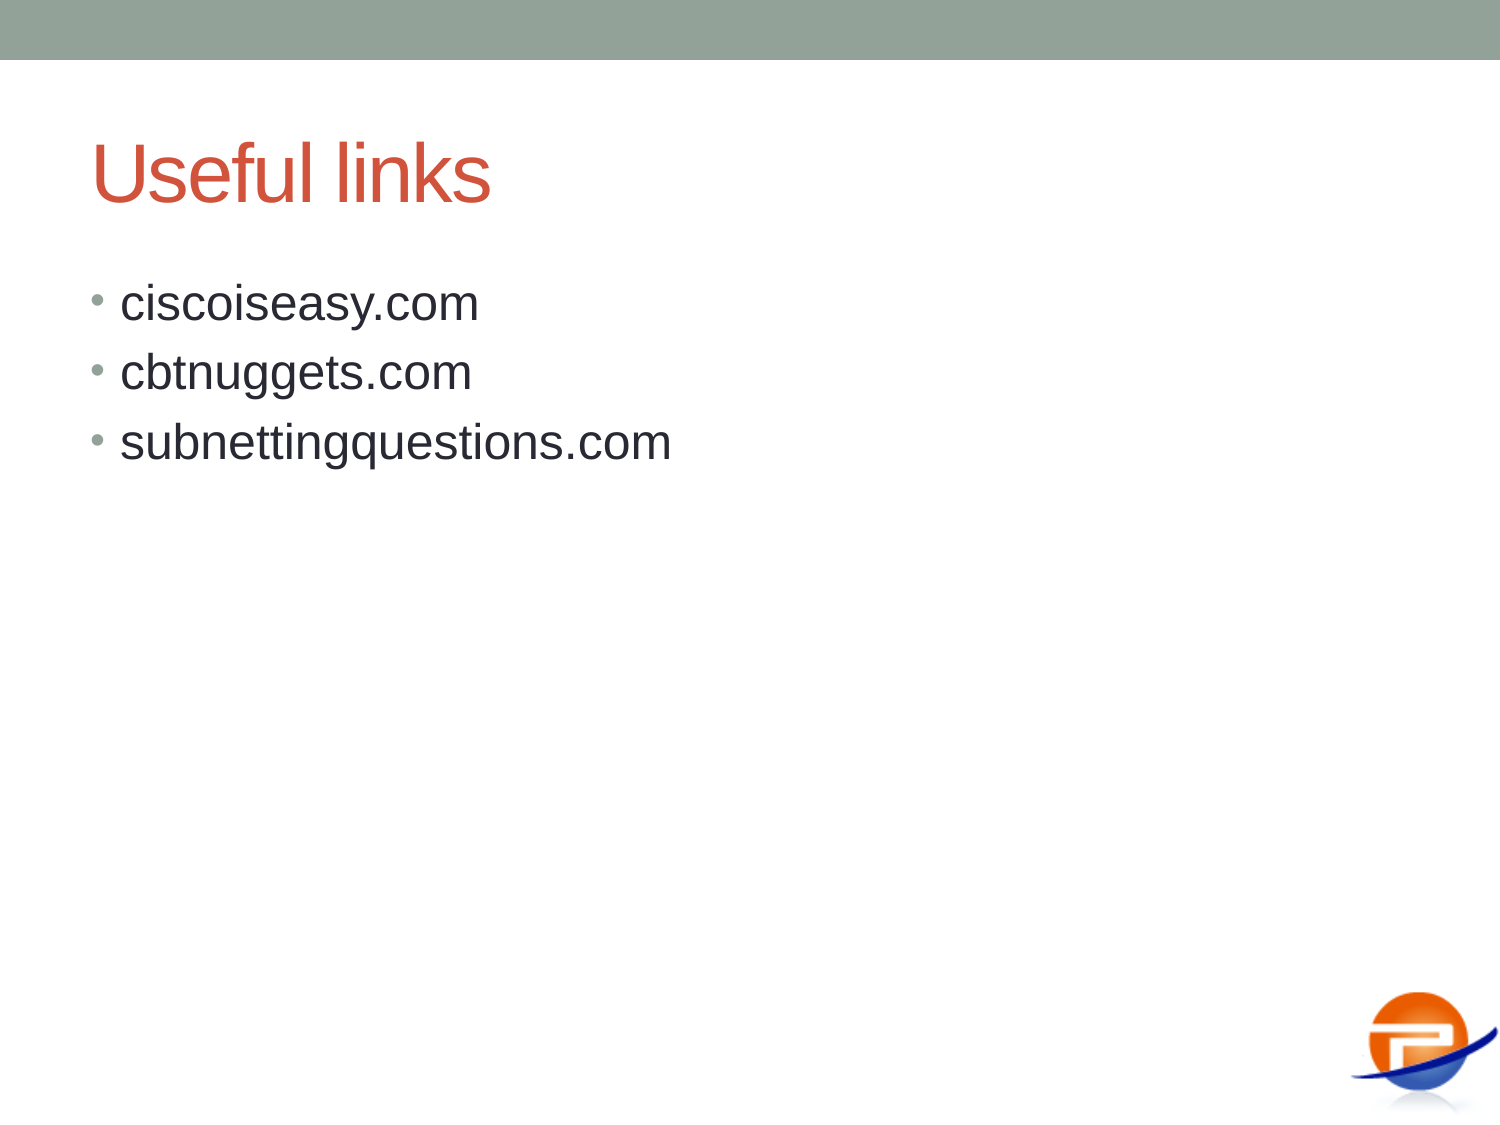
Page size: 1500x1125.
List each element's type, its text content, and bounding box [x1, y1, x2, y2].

list ciscoiseasy.com cbtnuggets.com subnettingquestions.com [75, 262, 1425, 1063]
title Useful links [75, 87, 1425, 250]
picture [1350, 991, 1500, 1119]
